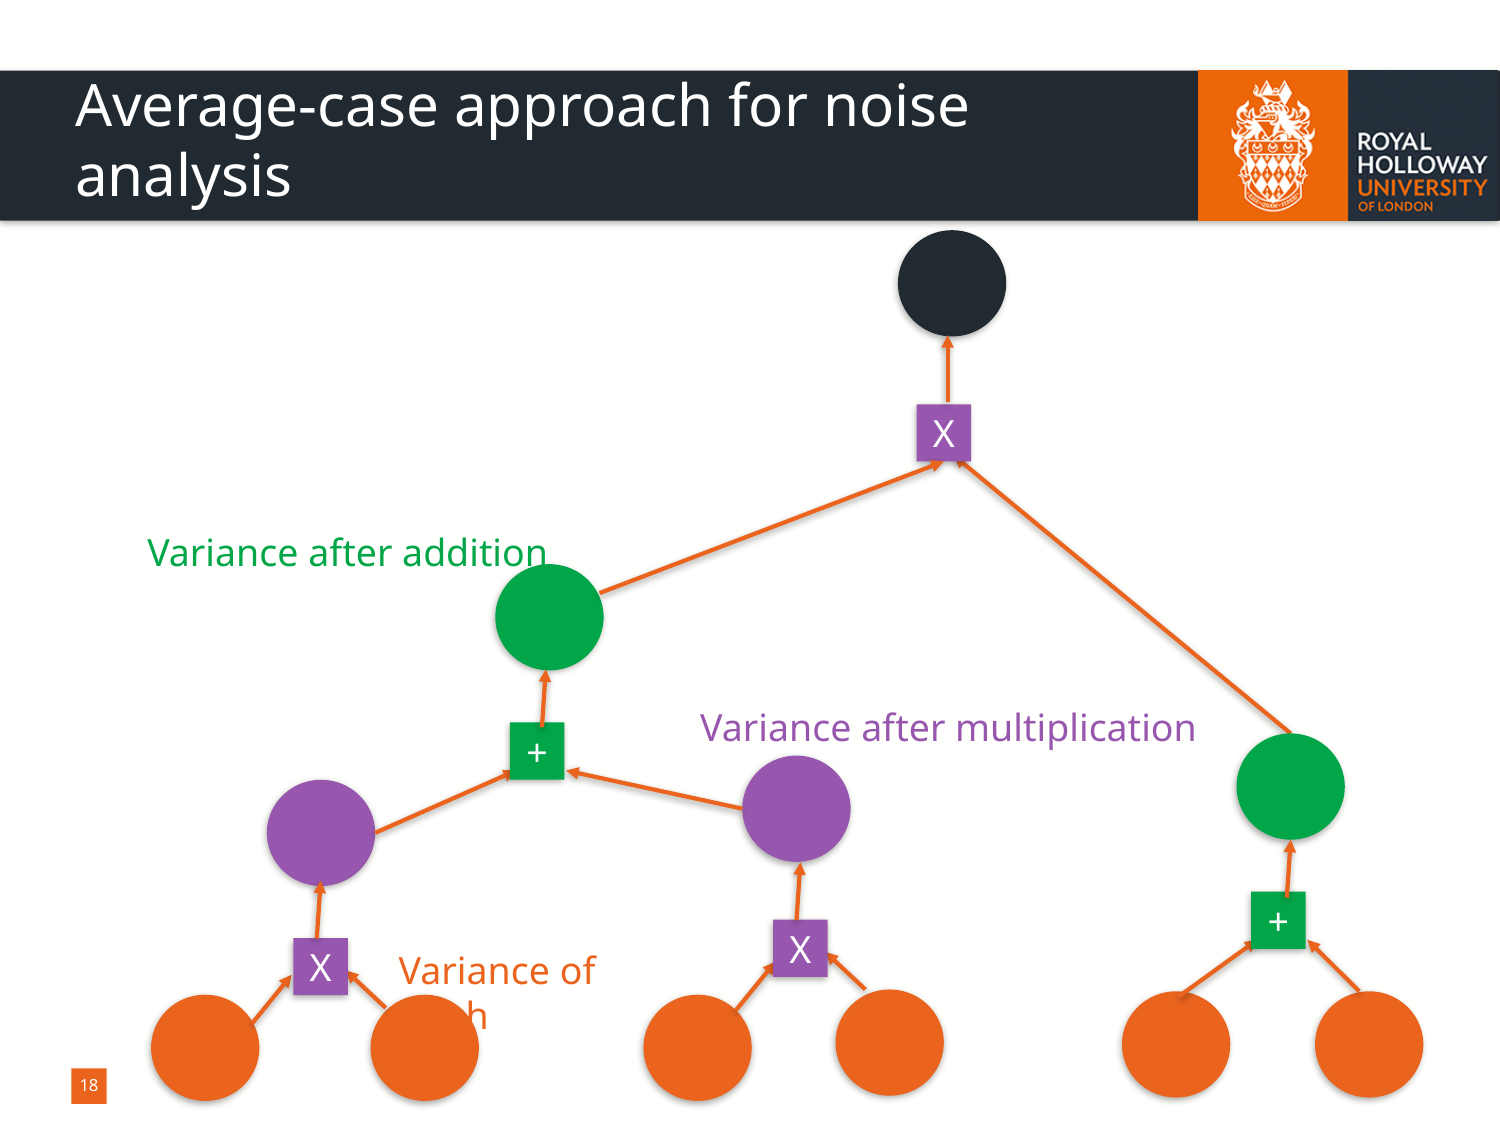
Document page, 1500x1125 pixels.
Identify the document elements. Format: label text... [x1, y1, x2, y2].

text_box X [916, 404, 972, 461]
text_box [1178, 839, 1360, 997]
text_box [251, 880, 386, 1024]
text_box Variance after multiplication [685, 696, 1213, 757]
text_box [742, 757, 852, 860]
text_box + [509, 722, 565, 780]
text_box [374, 770, 517, 834]
picture [1198, 70, 1498, 221]
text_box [599, 461, 945, 594]
text_box [834, 988, 945, 1097]
text_box Variance after addition [132, 521, 564, 581]
text_box [897, 229, 1008, 338]
text_box [1235, 732, 1346, 838]
text_box [1121, 990, 1232, 1099]
text_box Variance of fresh [383, 939, 680, 1045]
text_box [735, 861, 866, 1011]
text_box [1314, 990, 1425, 1099]
text_box [642, 993, 753, 1102]
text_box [541, 669, 546, 728]
text_box [494, 565, 605, 672]
text_box [150, 993, 261, 1102]
text_box [369, 1032, 480, 1102]
slide_number 18 [71, 1068, 107, 1104]
text_box [266, 778, 376, 878]
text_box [565, 770, 743, 809]
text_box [953, 455, 1291, 734]
title Average-case approach for noise analysis [75, 62, 1149, 214]
